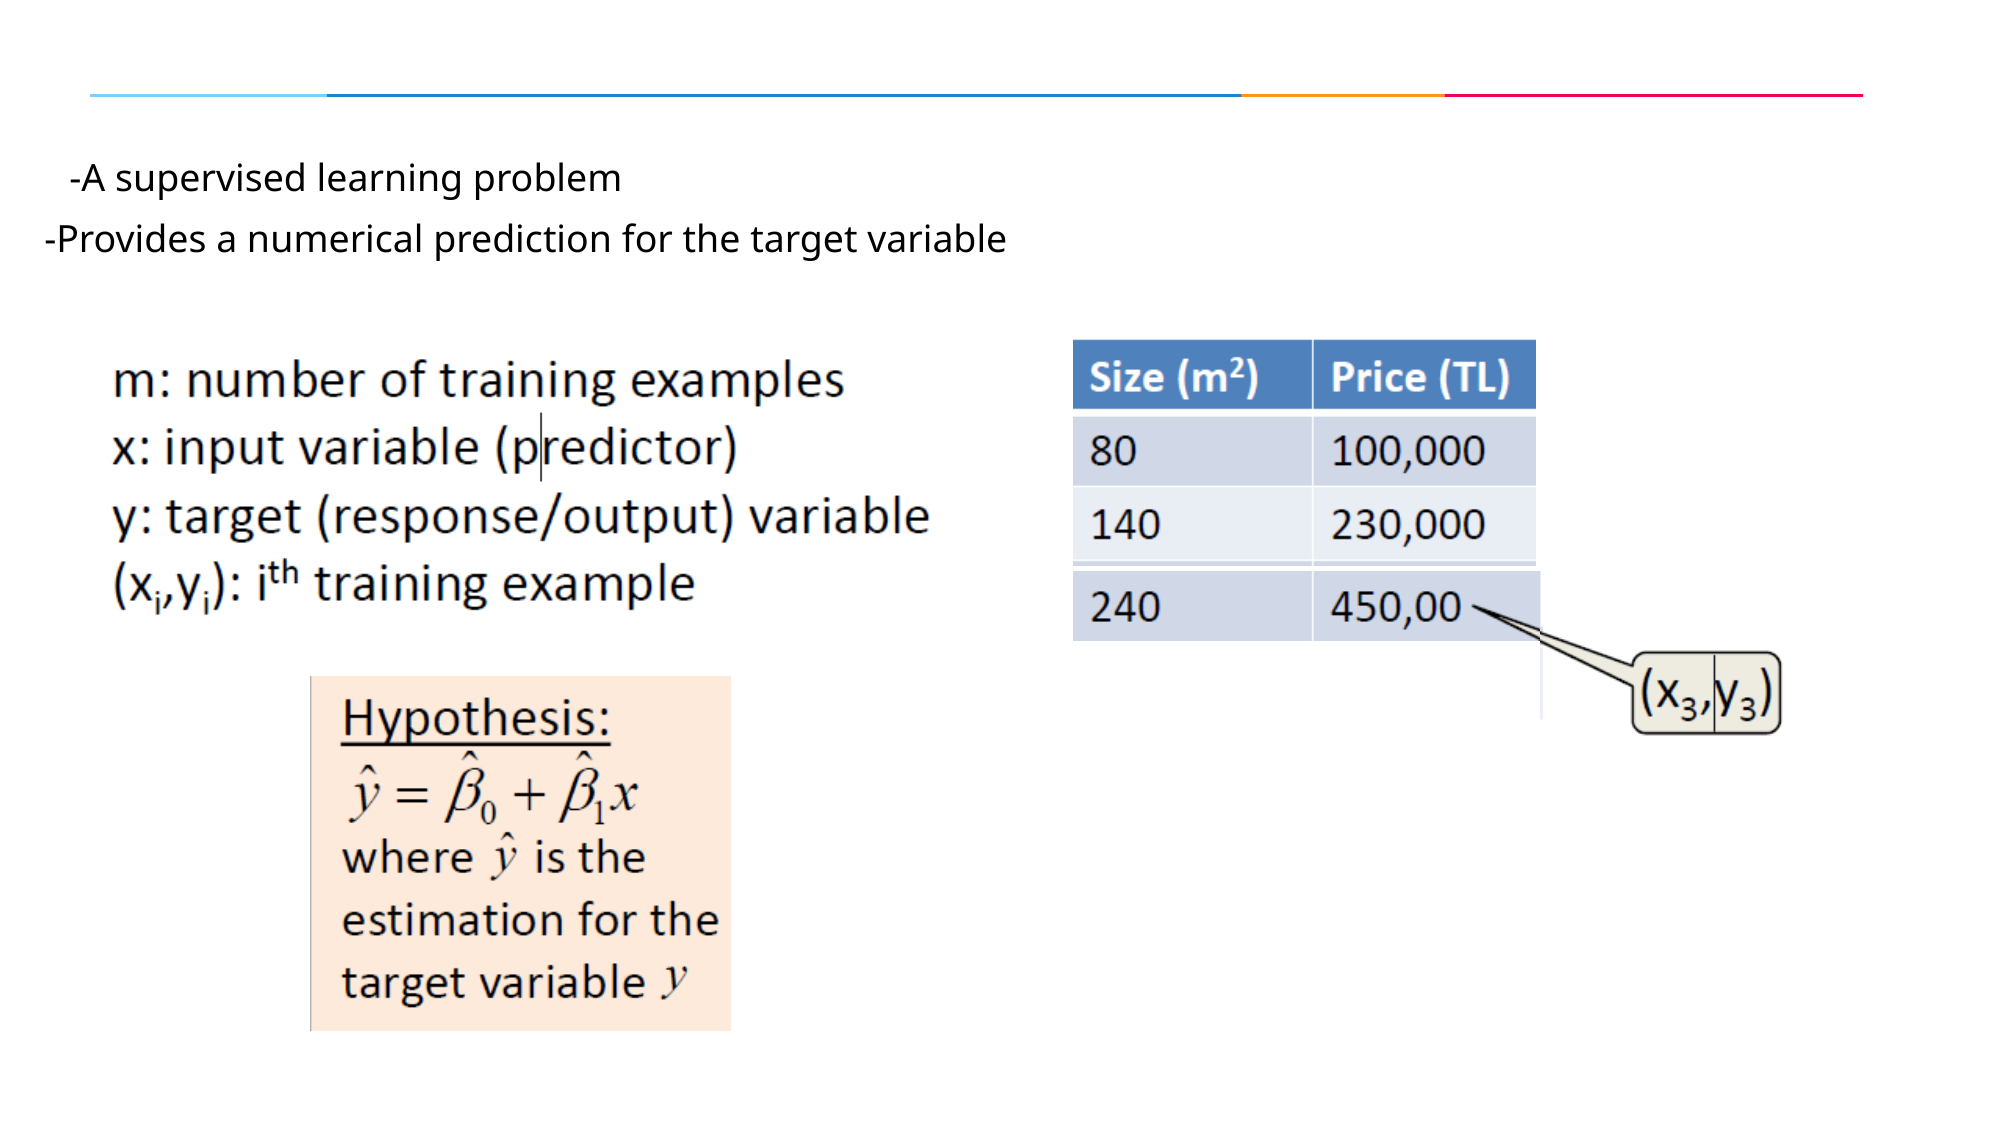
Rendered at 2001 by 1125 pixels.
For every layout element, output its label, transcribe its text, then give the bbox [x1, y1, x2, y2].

picture [90, 344, 952, 629]
picture [1072, 337, 1536, 566]
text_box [90, 93, 1864, 97]
picture [310, 676, 731, 1031]
text_box -Provides a numerical prediction for the target variable [29, 207, 1024, 268]
text_box -A supervised learning problem [54, 146, 638, 207]
picture [1073, 571, 1797, 745]
